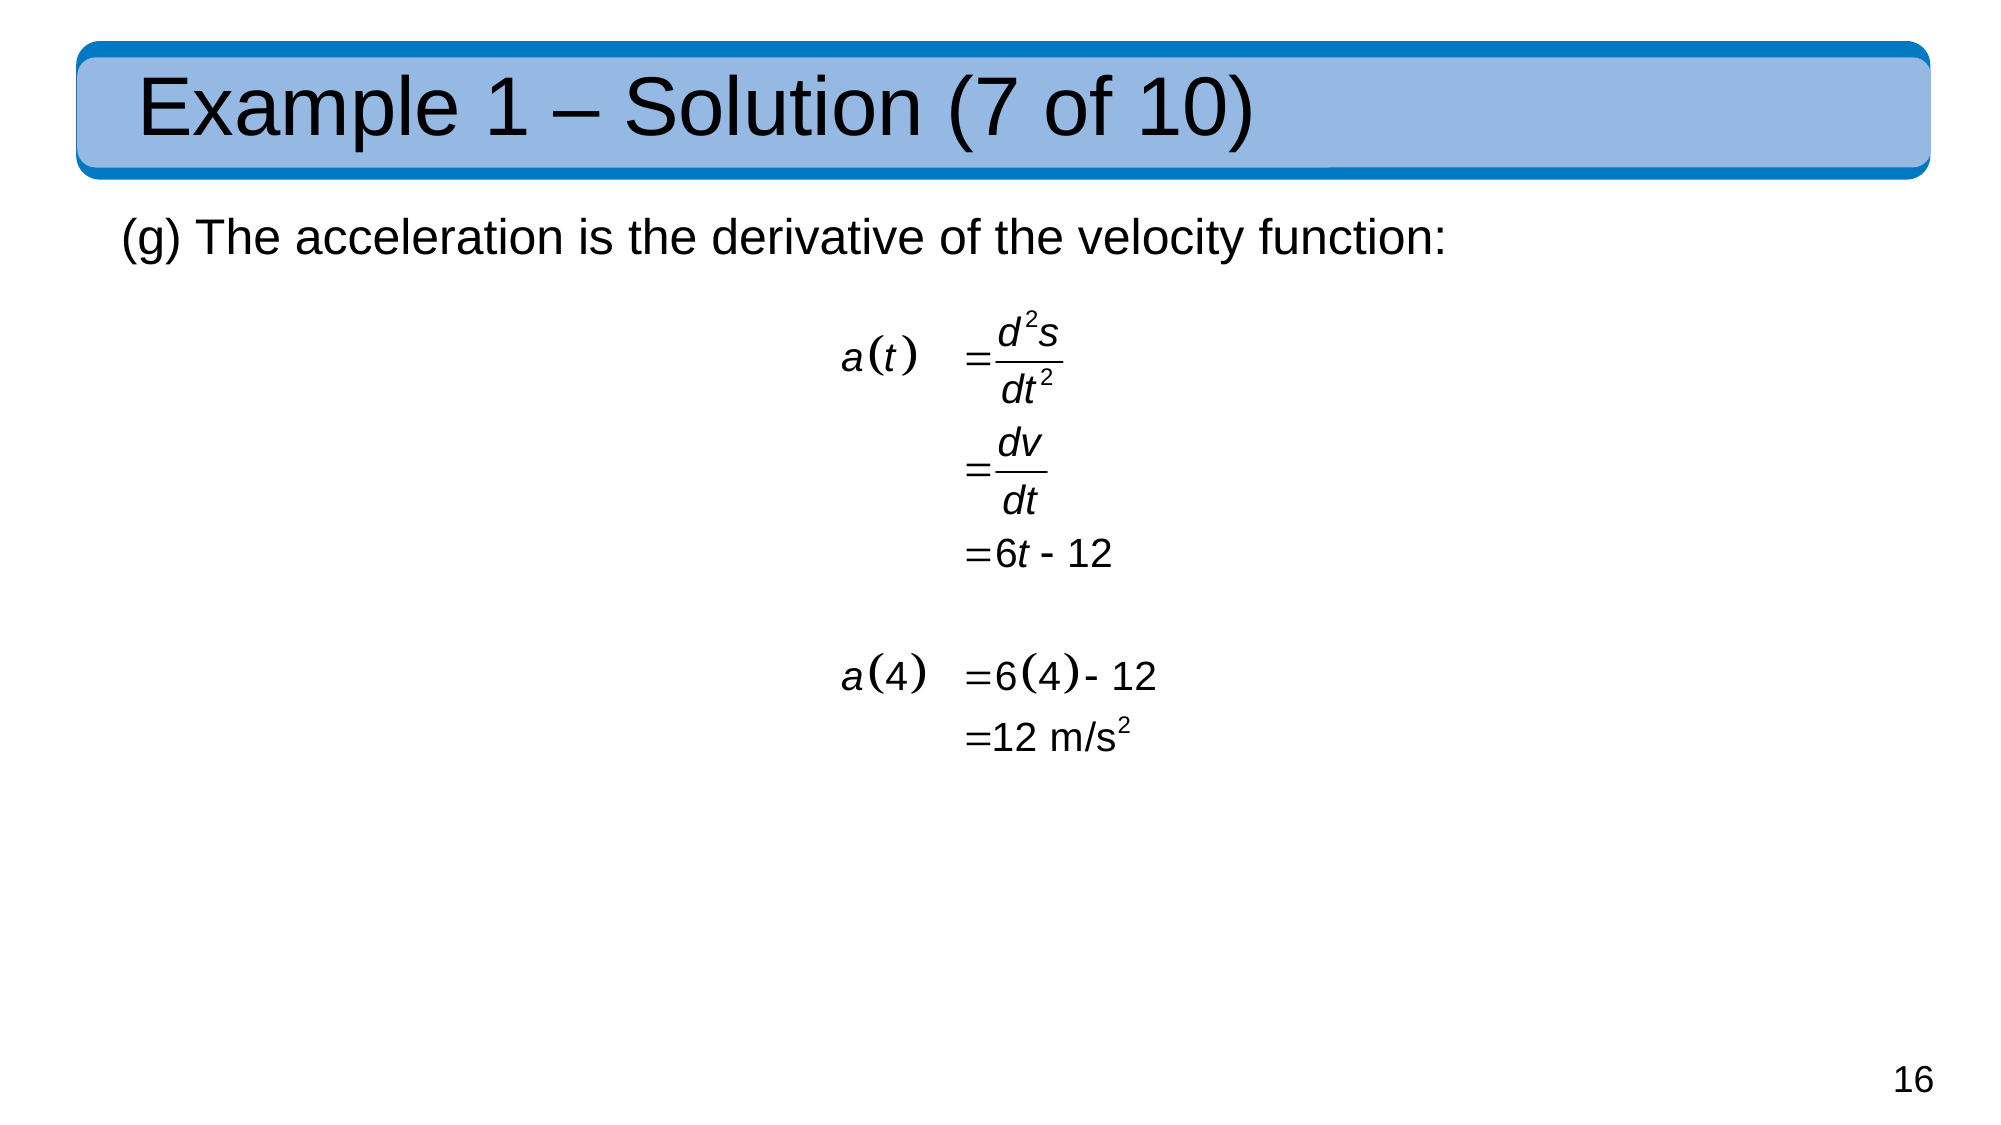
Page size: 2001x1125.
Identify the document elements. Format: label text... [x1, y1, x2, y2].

list (g) The acceleration is the derivative of the velocity function: [120, 211, 1468, 280]
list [839, 304, 1161, 765]
title Example 1 – Solution (7 of 10) [137, 63, 1863, 174]
